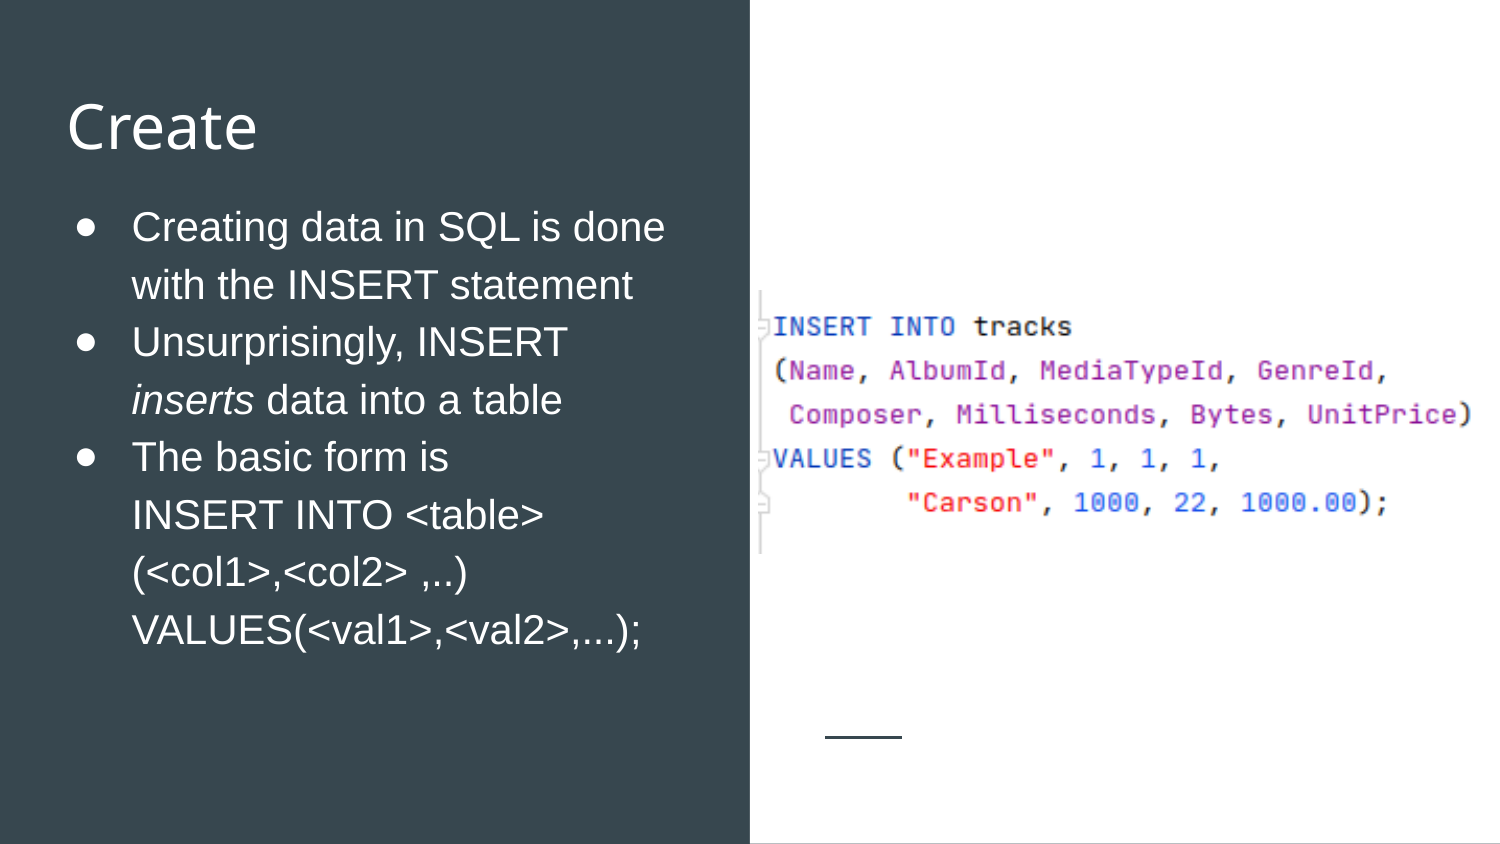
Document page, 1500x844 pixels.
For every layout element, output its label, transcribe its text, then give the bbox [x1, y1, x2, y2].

list Creating data in SQL is done with the INSERT statement Unsurprisingly, INSERT inserts data into a table The basic form is INSERT INTO <table> (<col1>,<col2> ,..) VALUES(<val1>,<val2>,...); [41, 177, 707, 739]
text_box Create [51, 71, 957, 178]
picture [758, 289, 1500, 554]
